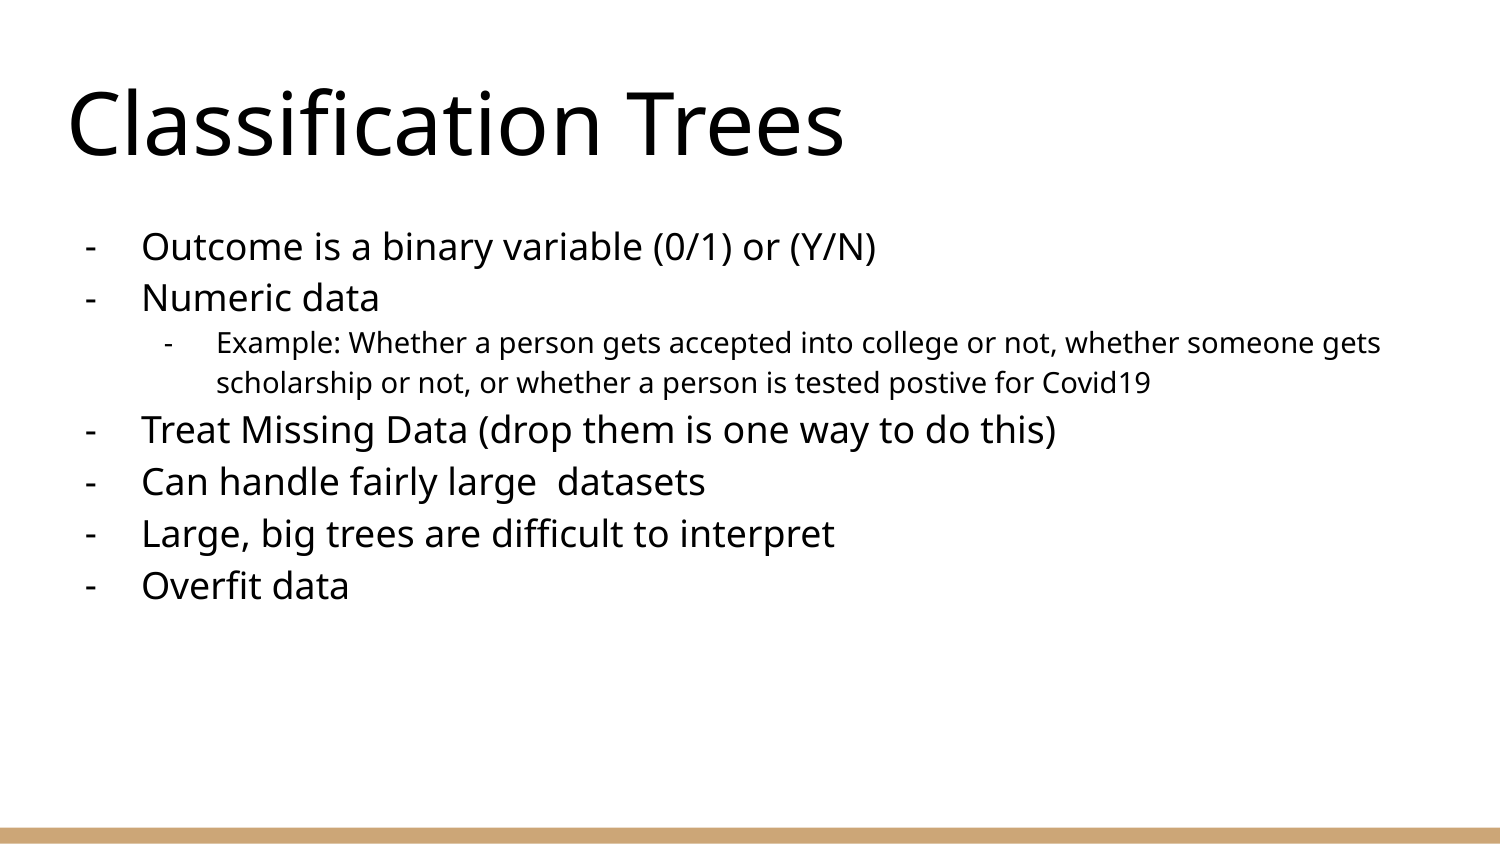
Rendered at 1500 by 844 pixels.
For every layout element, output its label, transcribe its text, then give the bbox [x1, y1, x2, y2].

list Outcome is a binary variable (0/1) or (Y/N) Numeric data Example: Whether a person gets accepted into college or not, whether someone gets scholarship or not, or whether a person is tested postive for Covid19 Treat Missing Data (drop them is one way to do this) Can handle fairly large datasets Large, big trees are difficult to interpret Overfit data [51, 200, 1449, 752]
title Classification Trees [51, 51, 1449, 189]
